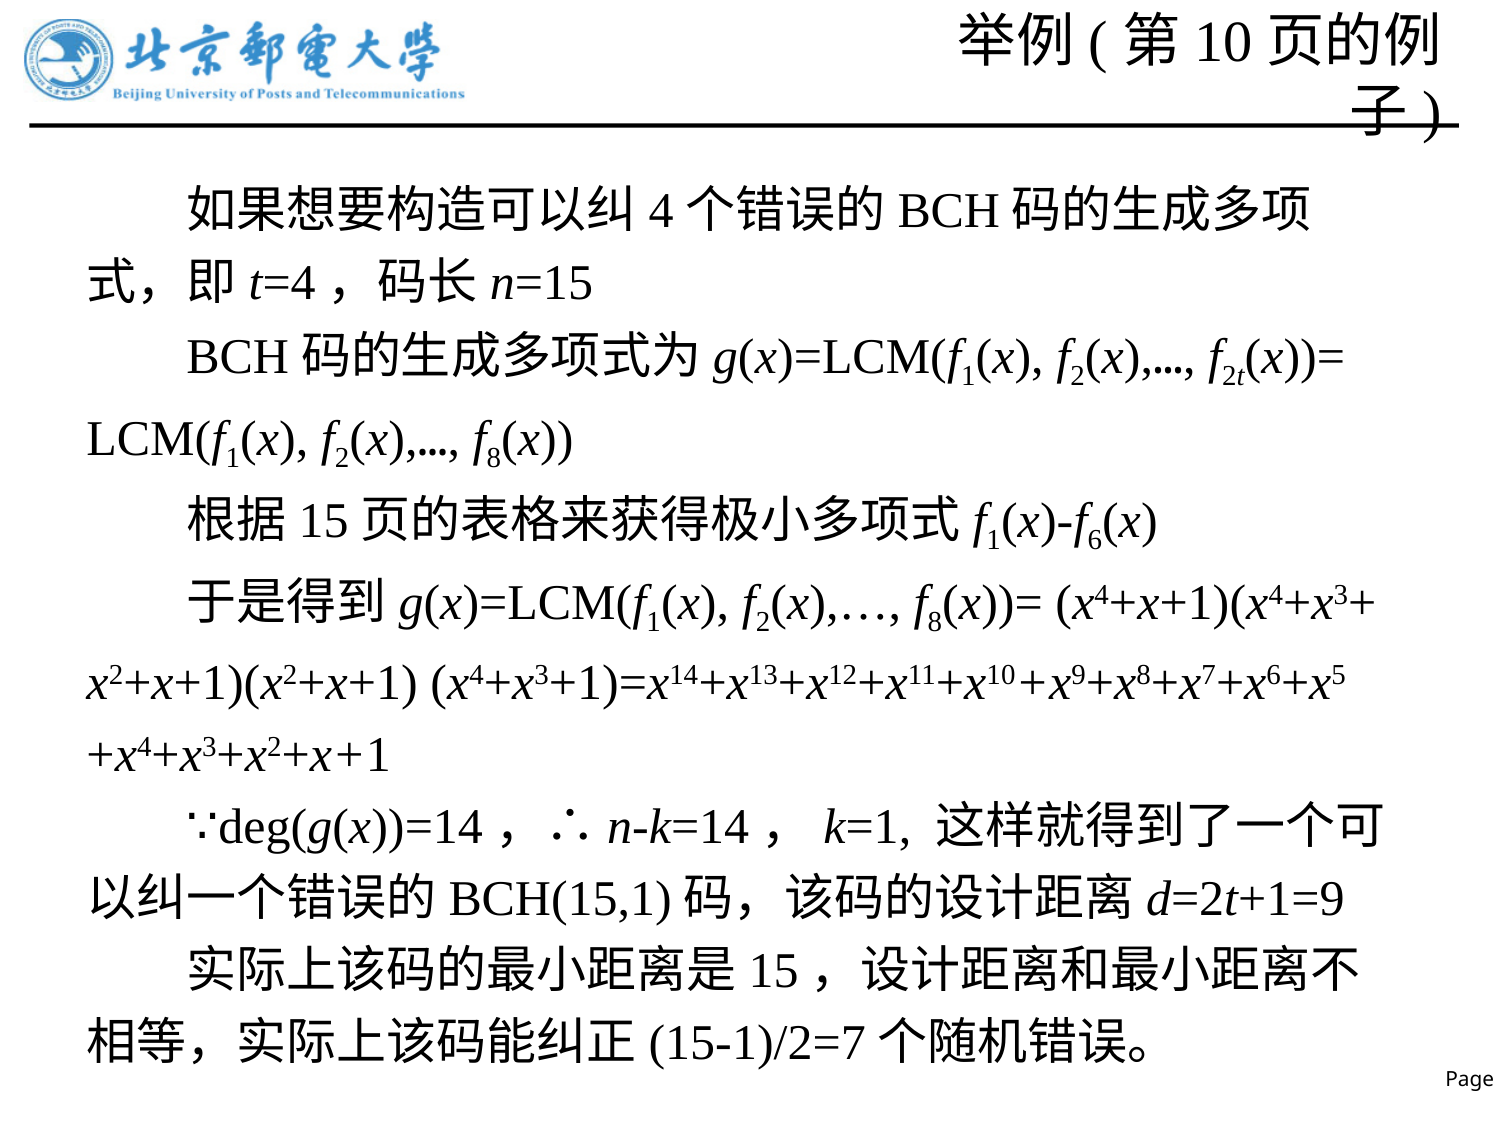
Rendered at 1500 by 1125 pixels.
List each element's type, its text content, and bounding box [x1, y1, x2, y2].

picture [23, 19, 467, 102]
text_box 如果想要构造可以纠4个错误的BCH码的生成多项式，即t=4，码长n=15 BCH码的生成多项式为g(x)=LCM(f1(x), f2(x),…, f2t(x))= LCM(f1(x), f2(x),…, f8(x)) 根据15页的表格来获得极小多项式f1(x)-f6(x) 于是得到g(x)=LCM(f1(x), f2(x),…, f8(x))= (x4+x+1)(x4+x3+ x2+x+1)(x2+x+1) (x4+x3+1)=x14+x13+x12+x11+x10+x9+x8+x7+x6+x5 +x4+x3+x2+x+1 ∵deg(g(x))=14，∴n-k=14，k=1, 这样就得到了一个可以纠一个错误的BCH(15,1)码，该码的设计距离d=2t+1=9 实际上该码的最小距离是15，设计距离和最小距离不相等，实际上该码能纠正(15-1)/2=7个随机错误。 [71, 158, 1417, 1077]
title 举例(第10页的例子) [907, 16, 1457, 130]
